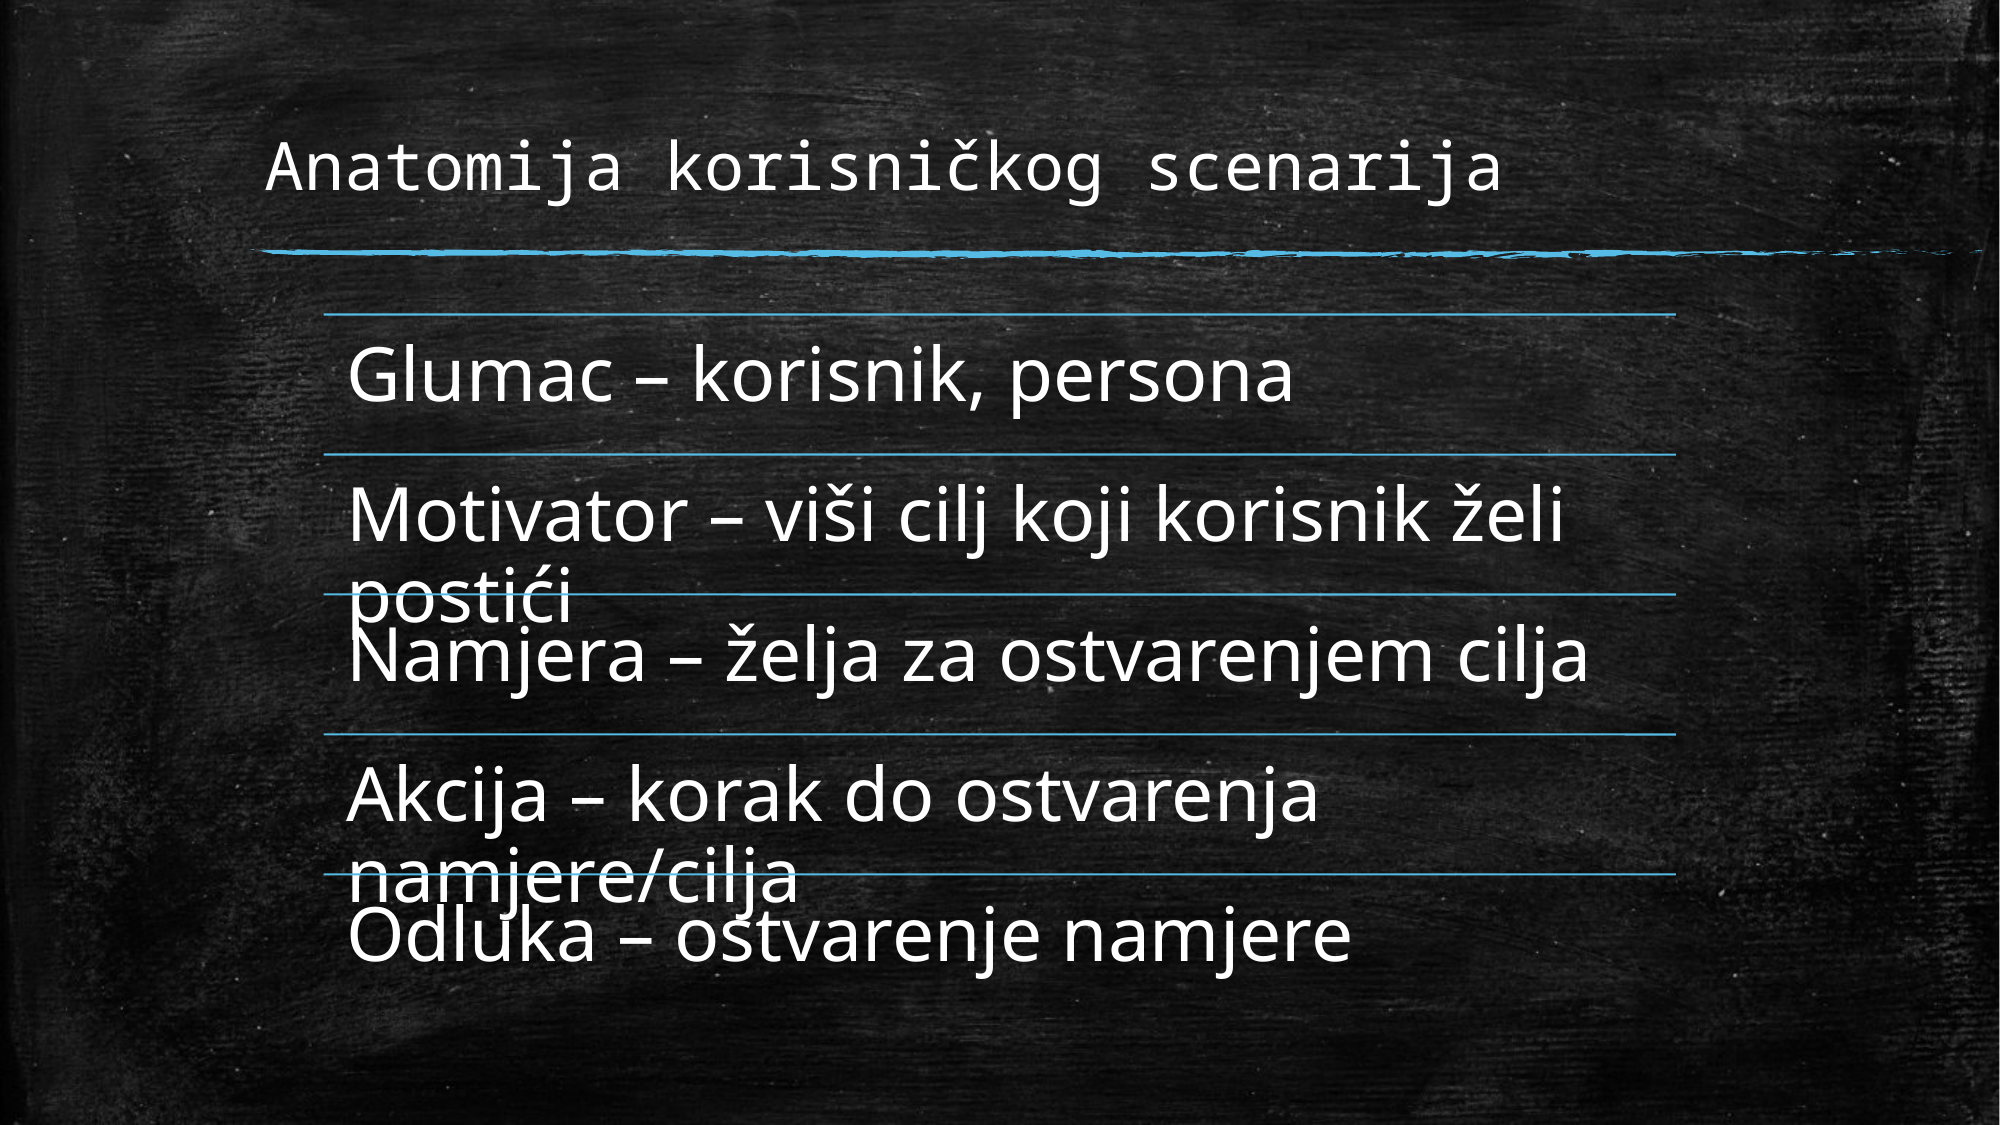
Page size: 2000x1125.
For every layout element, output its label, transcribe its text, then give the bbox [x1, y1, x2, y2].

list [323, 314, 1676, 1015]
title Anatomija korisničkog scenarija [249, 45, 1750, 213]
